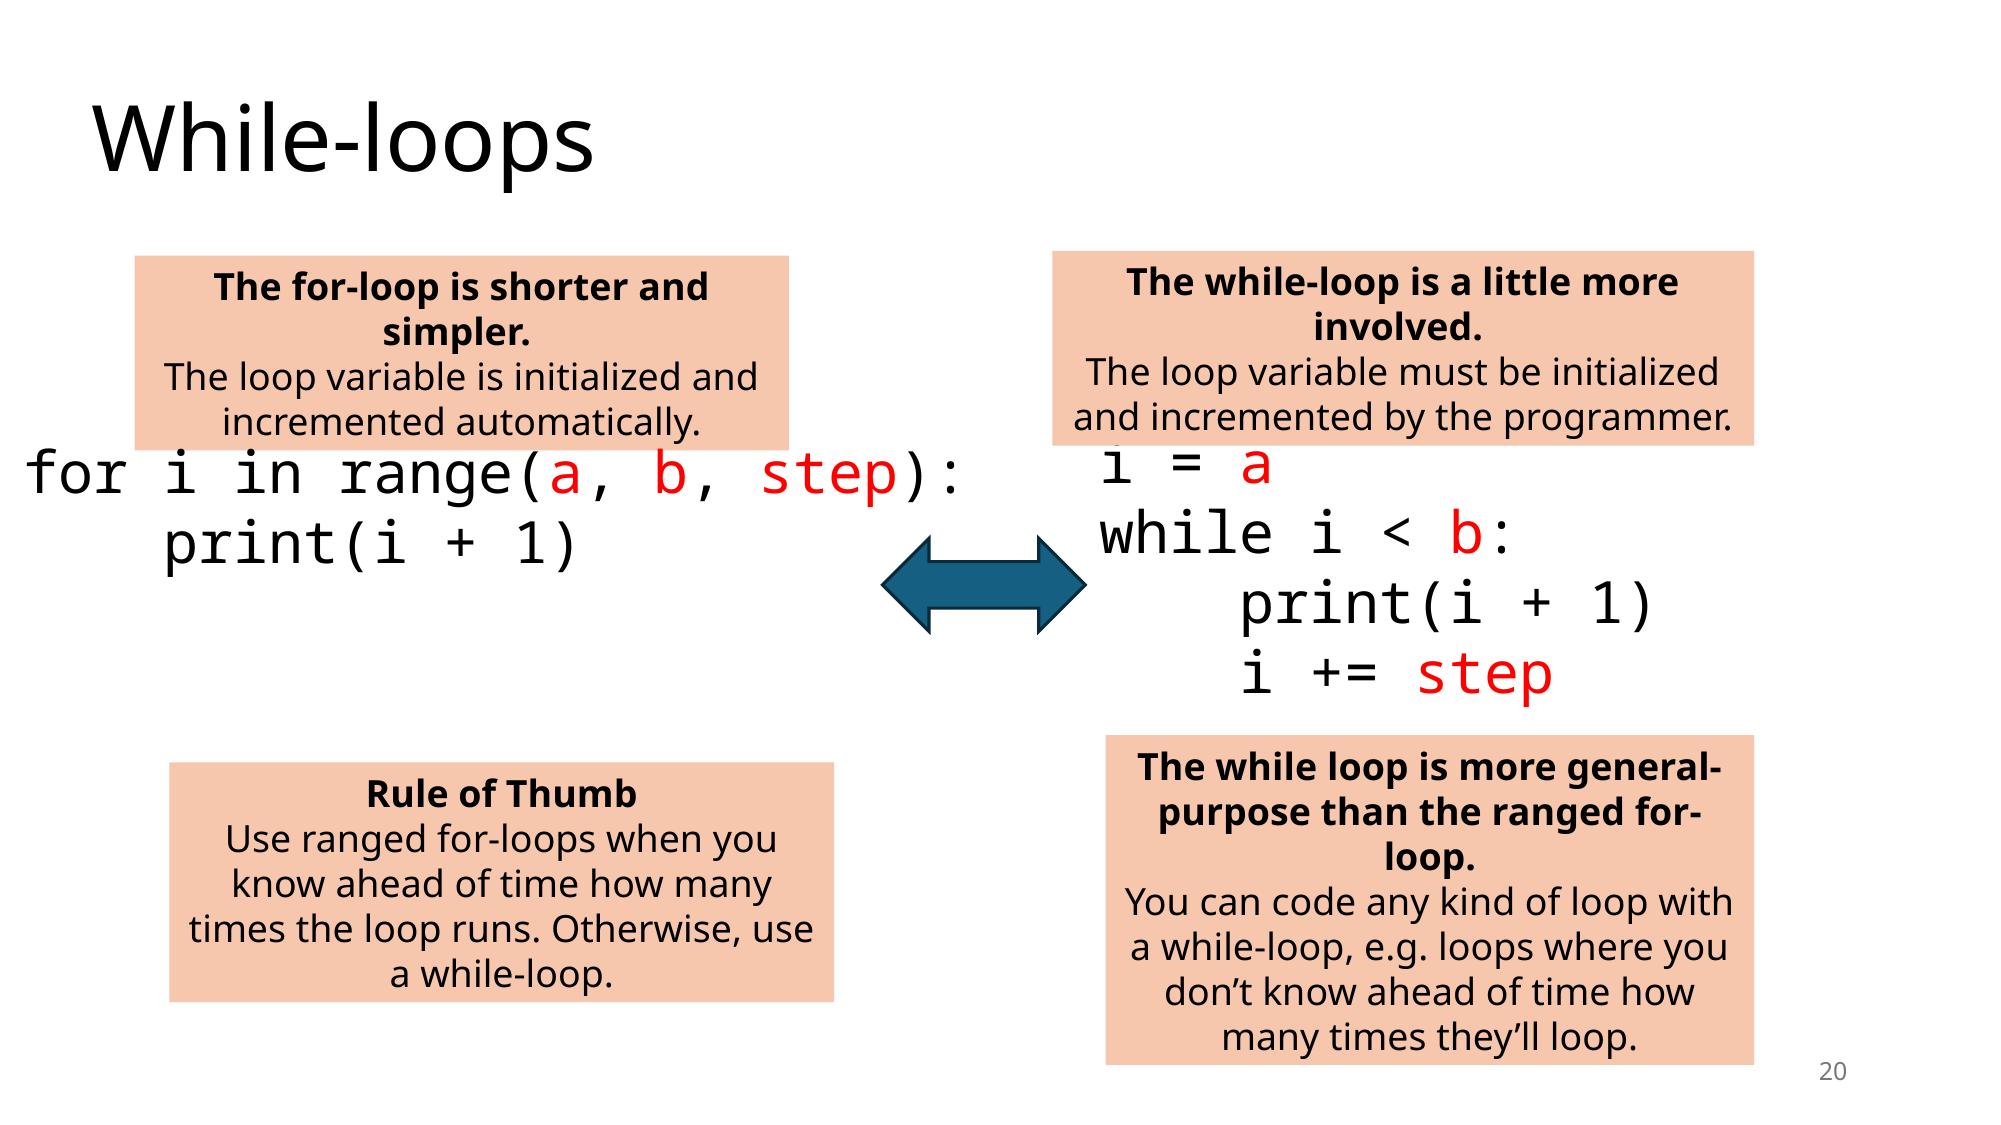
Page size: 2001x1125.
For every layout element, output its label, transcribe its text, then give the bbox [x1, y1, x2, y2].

text_box Rule of Thumb Use ranged for-loops when you know ahead of time how many times the loop runs. Otherwise, use a while-loop. [169, 762, 835, 1003]
text_box for i in range(a, b, step): print(i + 1) [8, 428, 984, 583]
title While-loops [76, 33, 618, 251]
text_box [880, 534, 1088, 636]
text_box The while loop is more general-purpose than the ranged for-loop. You can code any kind of loop with a while-loop, e.g. loops where you don’t know ahead of time how many times they’ll loop. [1105, 735, 1755, 1065]
text_box The while-loop is a little more involved. The loop variable must be initialized and incremented by the programmer. [1052, 250, 1755, 446]
text_box i = a while i < b: print(i + 1) i += step [1084, 446, 1675, 713]
text_box The for-loop is shorter and simpler. The loop variable is initialized and incremented automatically. [134, 255, 789, 428]
slide_number 20 [1412, 1042, 1863, 1103]
